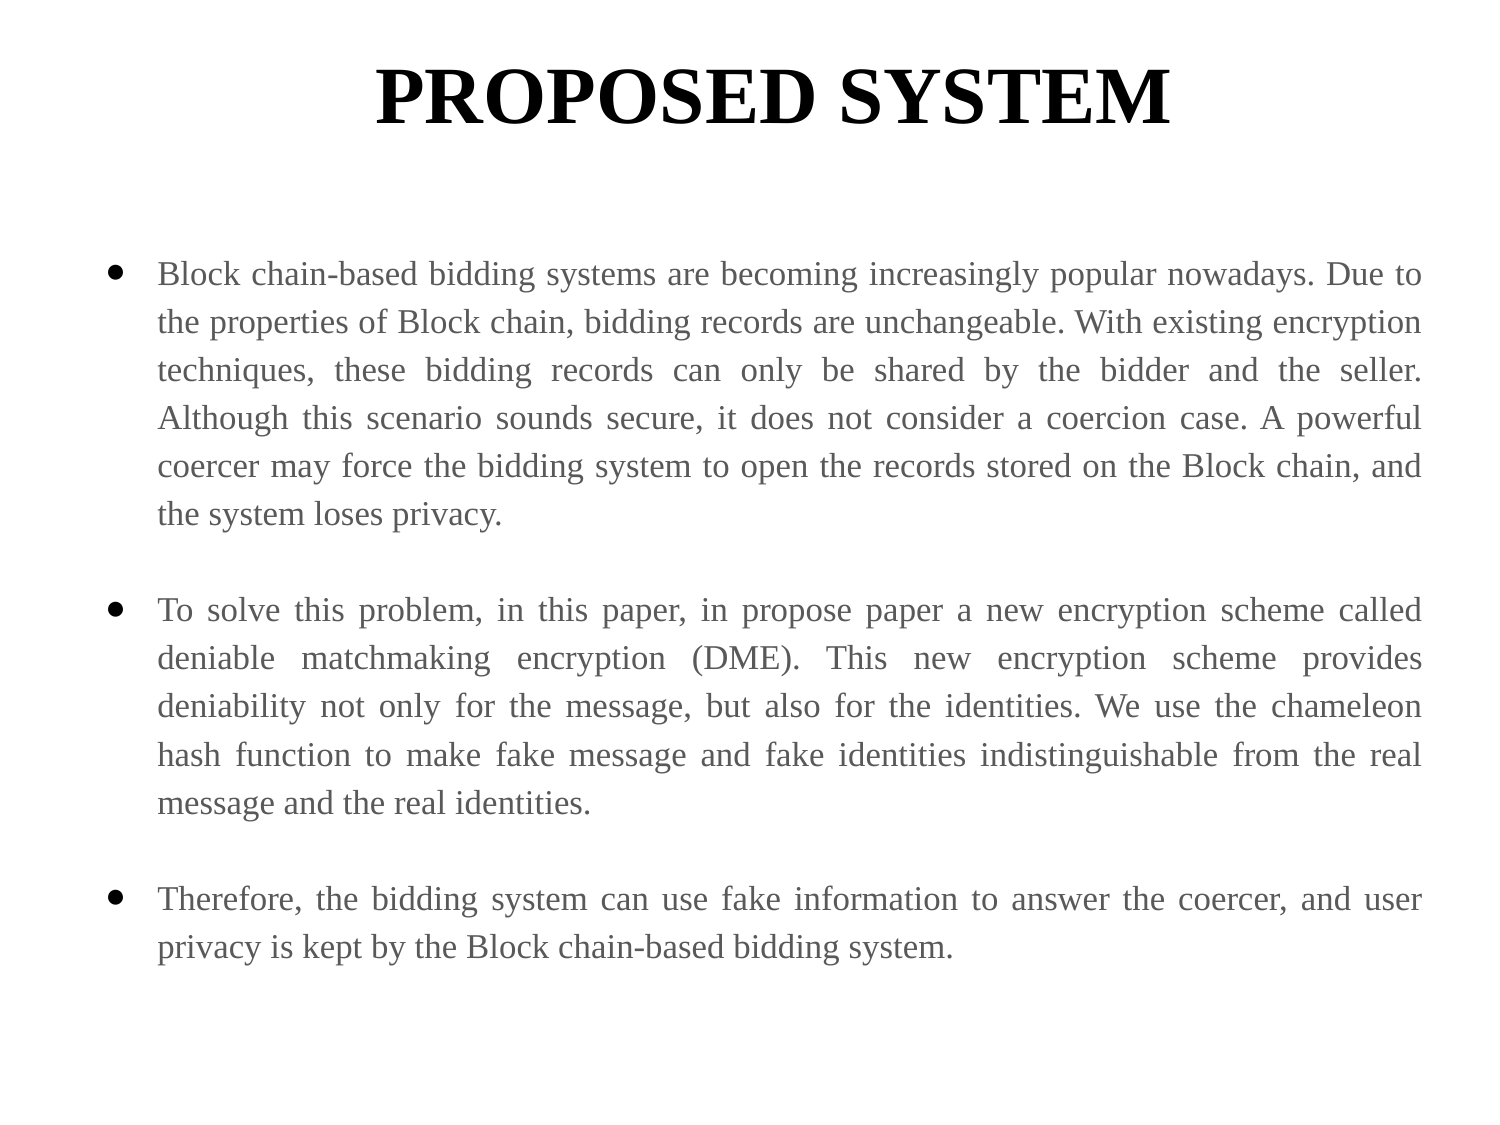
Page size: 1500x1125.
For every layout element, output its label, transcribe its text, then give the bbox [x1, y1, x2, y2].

list Block chain-based bidding systems are becoming increasingly popular nowadays. Due to the properties of Block chain, bidding records are unchangeable. With existing encryption techniques, these bidding records can only be shared by the bidder and the seller. Although this scenario sounds secure, it does not consider a coercion case. A powerful coercer may force the bidding system to open the records stored on the Block chain, and the system loses privacy. To solve this problem, in this paper, in propose paper a new encryption scheme called deniable matchmaking encryption (DME). This new encryption scheme provides deniability not only for the message, but also for the identities. We use the chameleon hash function to make fake message and fake identities indistinguishable from the real message and the real identities. Therefore, the bidding system can use fake information to answer the coercer, and user privacy is kept by the Block chain-based bidding system. [89, 236, 1440, 977]
title PROPOSED SYSTEM [360, 32, 1194, 151]
